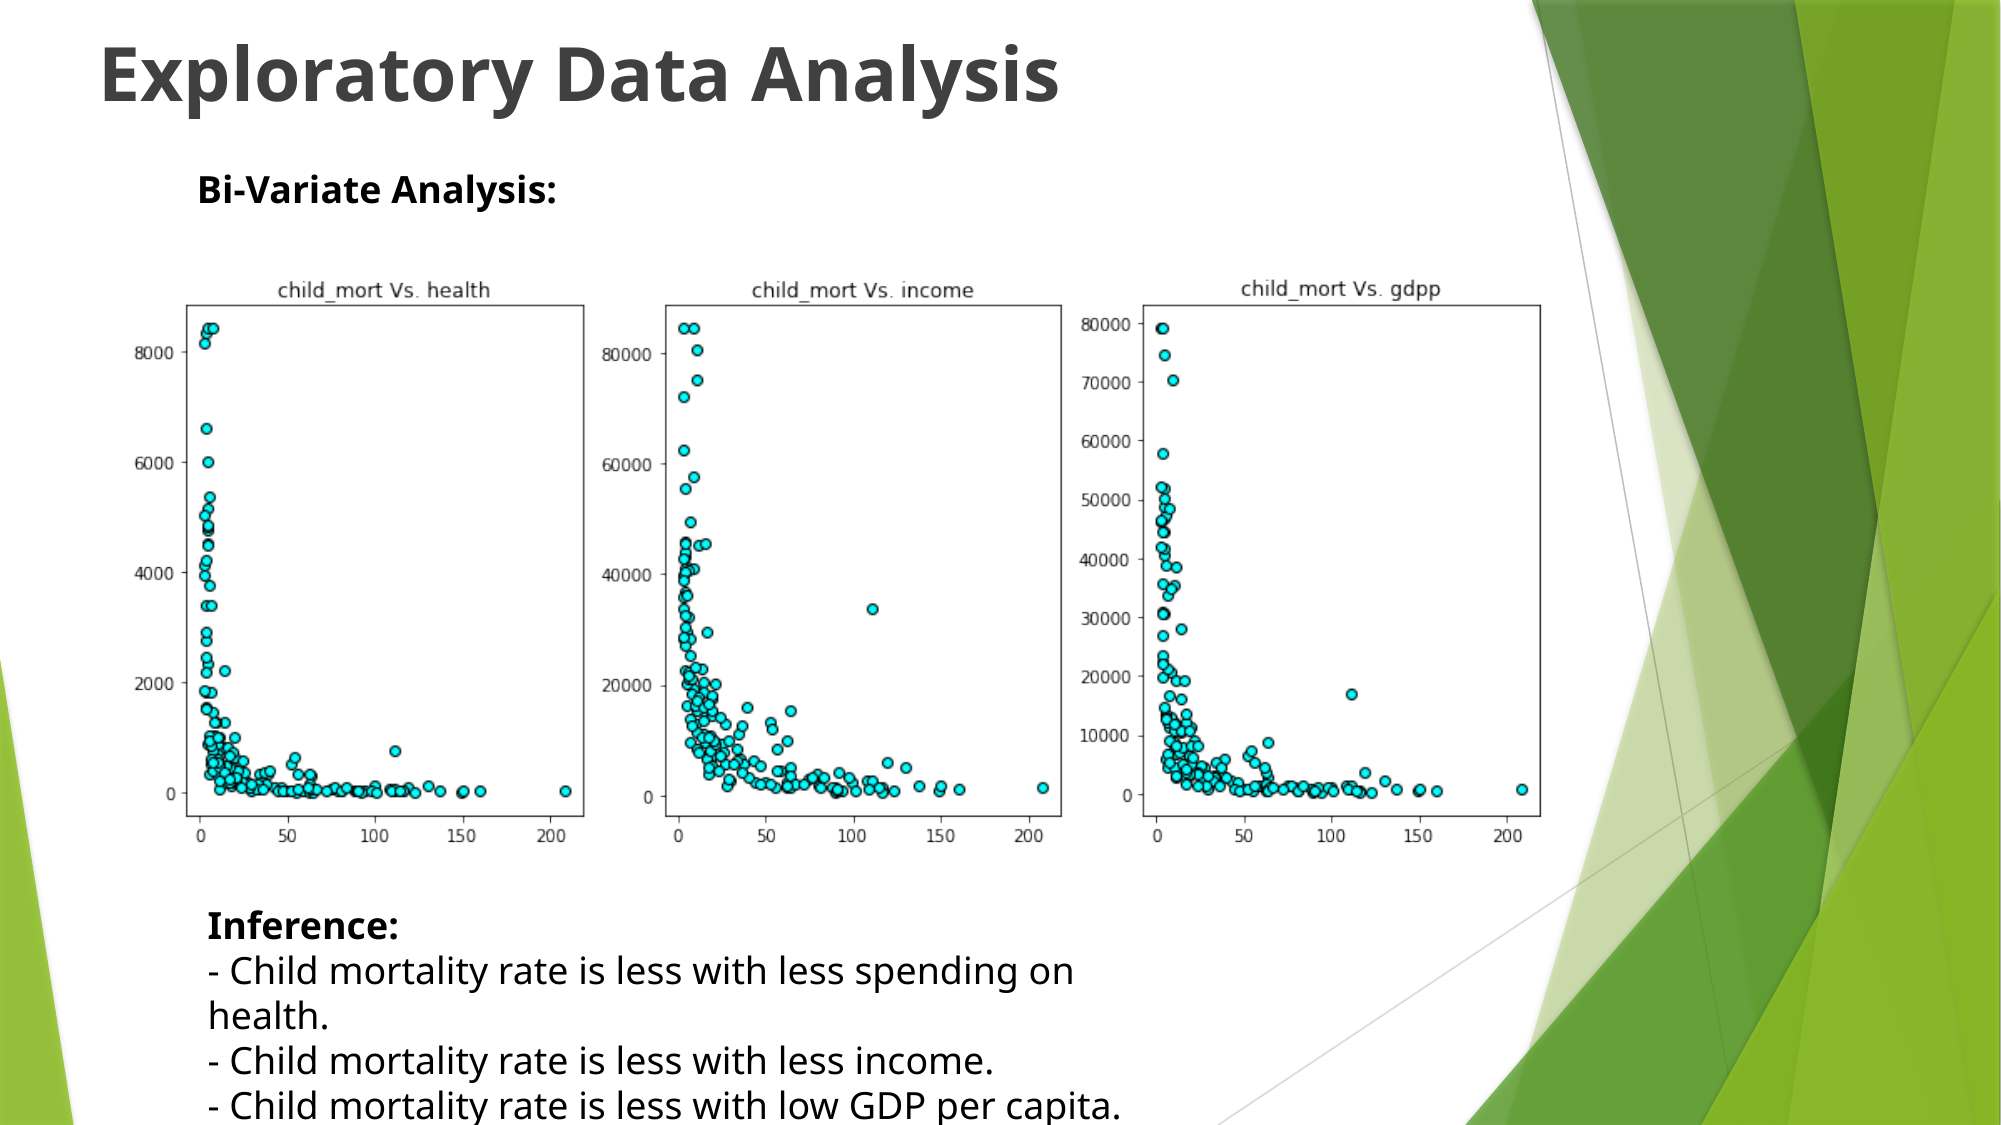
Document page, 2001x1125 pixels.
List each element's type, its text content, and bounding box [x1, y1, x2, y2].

picture [121, 268, 1550, 857]
text_box Exploratory Data Analysis [83, 19, 1085, 124]
text_box Inference: - Child mortality rate is less with less spending on health. - Child mortality rate is less with less income. - Child mortality rate is less with low GDP per capita. [192, 894, 1194, 1125]
text_box Bi-Variate Analysis: [182, 158, 573, 219]
